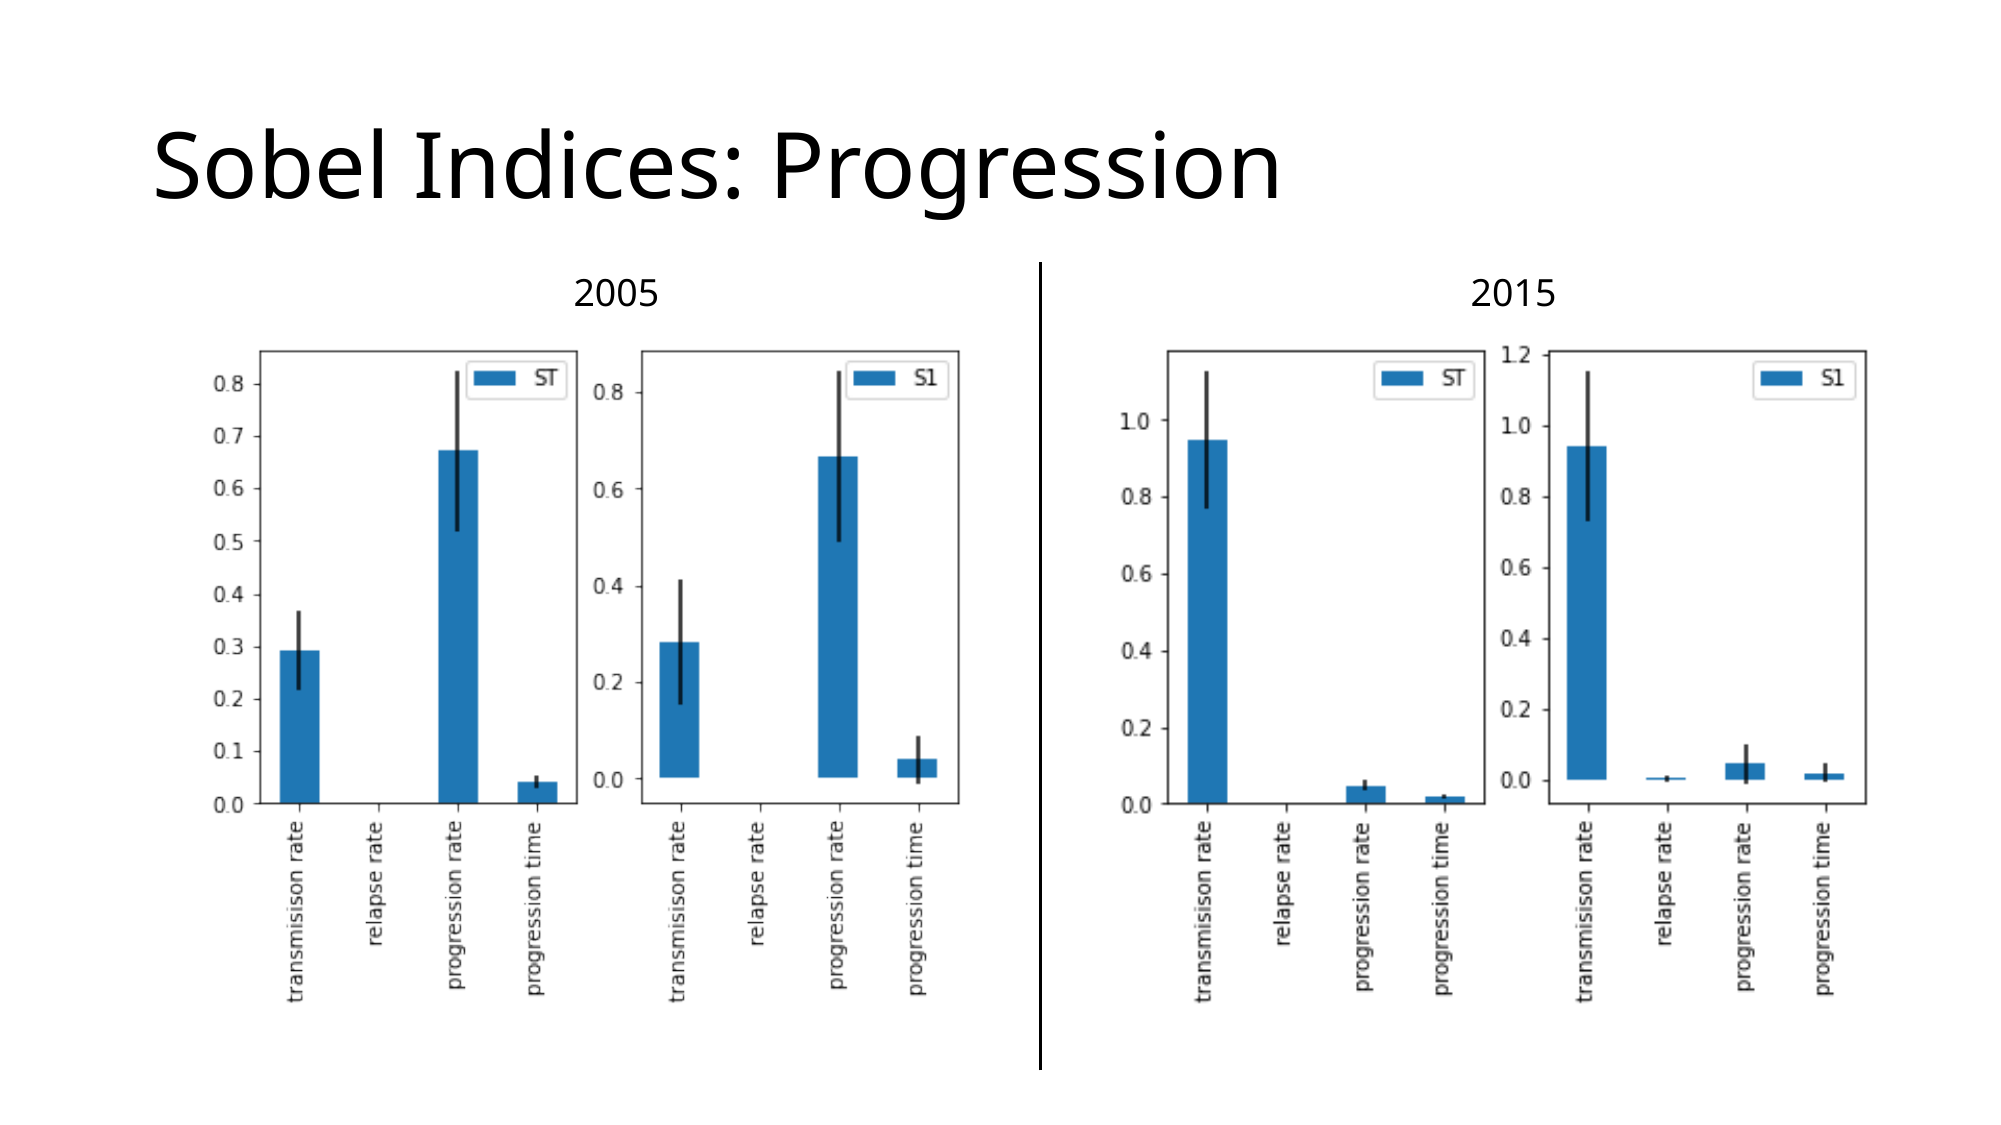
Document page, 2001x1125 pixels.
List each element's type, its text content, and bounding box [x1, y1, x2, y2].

title Sobel Indices: Progression [137, 59, 1863, 278]
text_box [197, 261, 1881, 1071]
